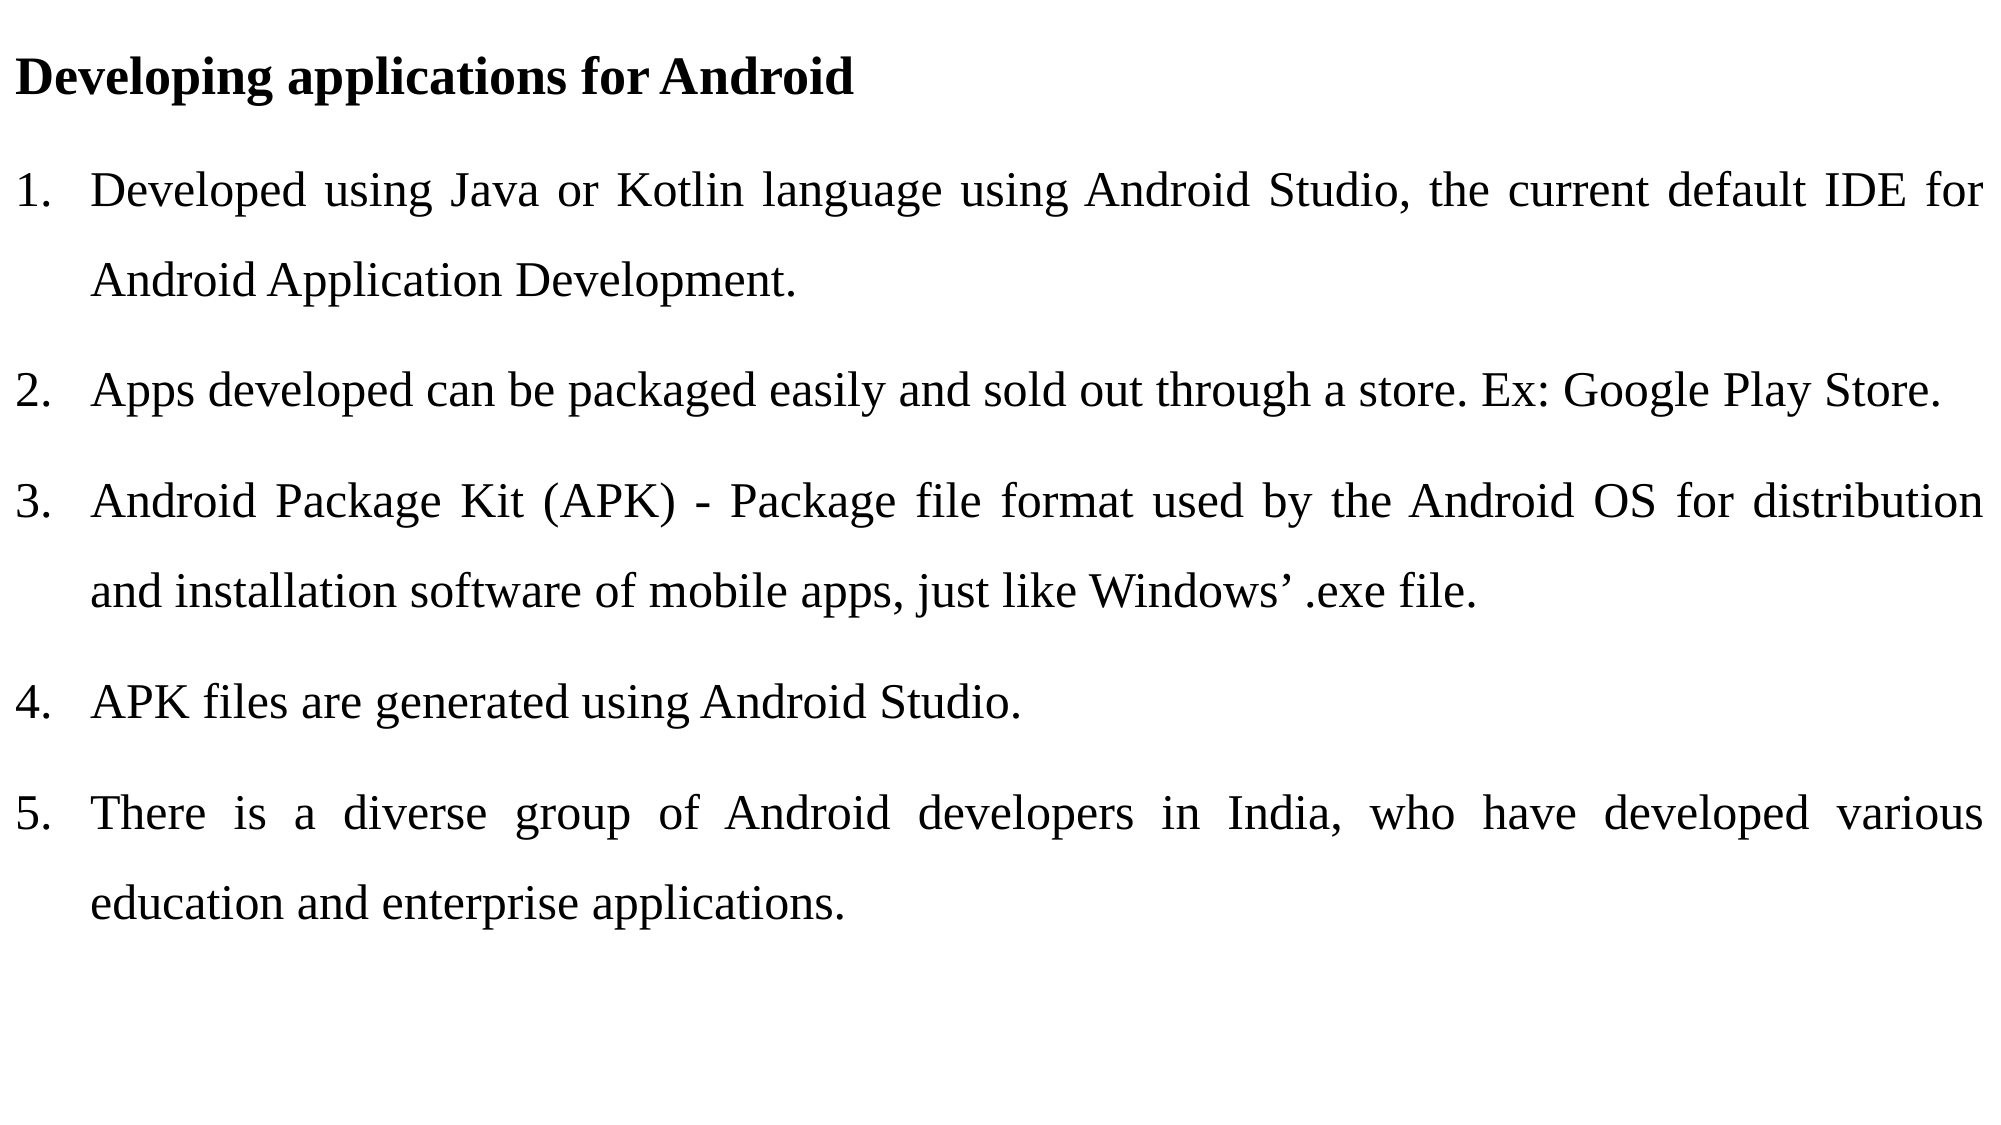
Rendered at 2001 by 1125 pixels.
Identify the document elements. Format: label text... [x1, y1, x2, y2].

list Developing applications for Android Developed using Java or Kotlin language using Android Studio, the current default IDE for Android Application Development. Apps developed can be packaged easily and sold out through a store. Ex: Google Play Store. Android Package Kit (APK) - Package file format used by the Android OS for distribution and installation software of mobile apps, just like Windows’ .exe file. APK files are generated using Android Studio. There is a diverse group of Android developers in India, who have developed various education and enterprise applications. [0, 0, 2000, 1125]
